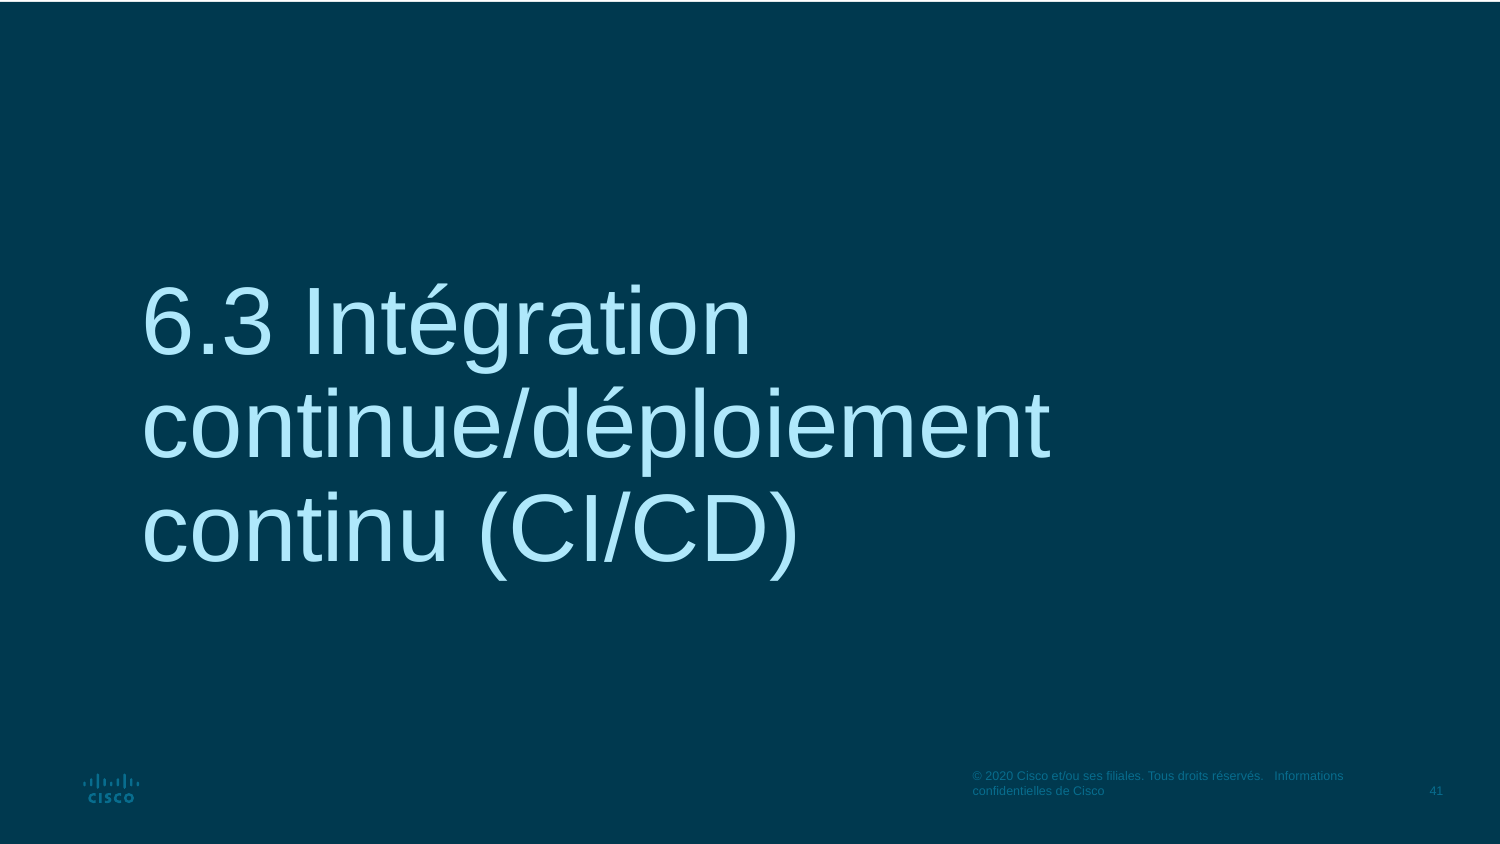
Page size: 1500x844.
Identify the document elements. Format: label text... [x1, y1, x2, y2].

title 6.3 Intégration continue/déploiement continu (CI/CD) [126, 254, 1374, 590]
